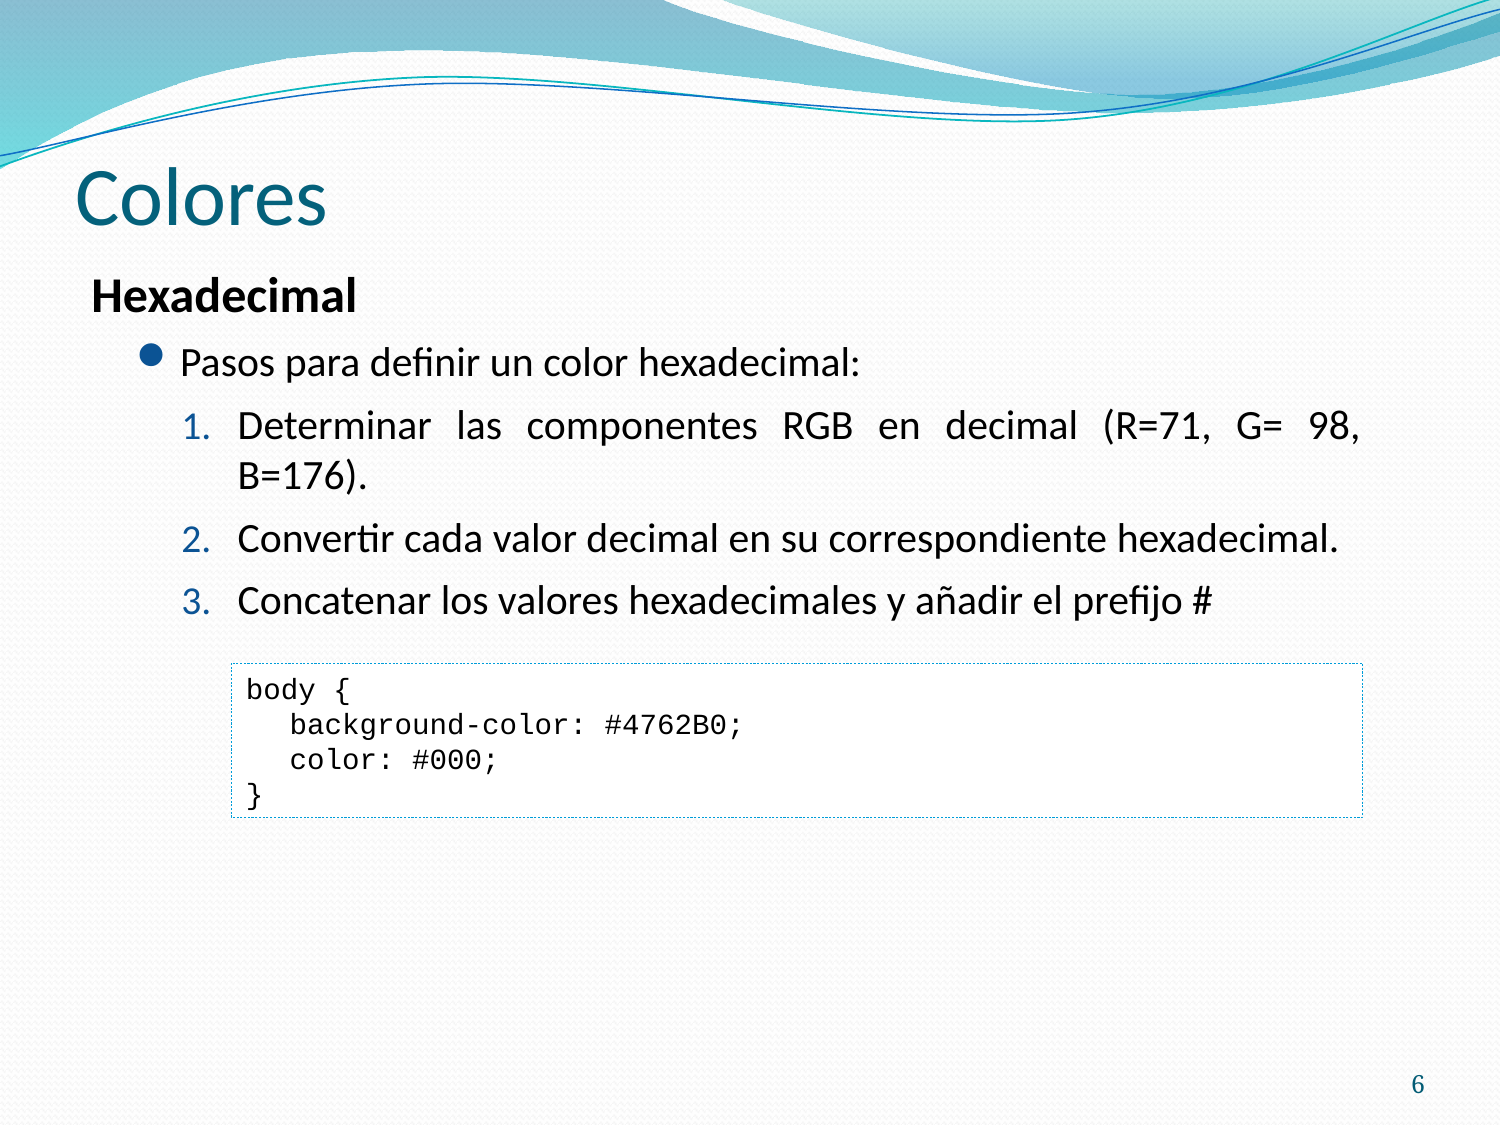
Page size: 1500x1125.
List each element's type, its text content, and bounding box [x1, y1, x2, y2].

text_box body { background-color: #4762B0; color: #000; } [229, 661, 1365, 819]
title Colores [75, 54, 1471, 243]
list Hexadecimal Pasos para definir un color hexadecimal: Determinar las componentes RGB en decimal (R=71, G= 98, B=176). Convertir cada valor decimal en su correspondiente hexadecimal. Concatenar los valores hexadecimales y añadir el prefijo # [76, 255, 1376, 1071]
slide_number 6 [1299, 1042, 1425, 1103]
